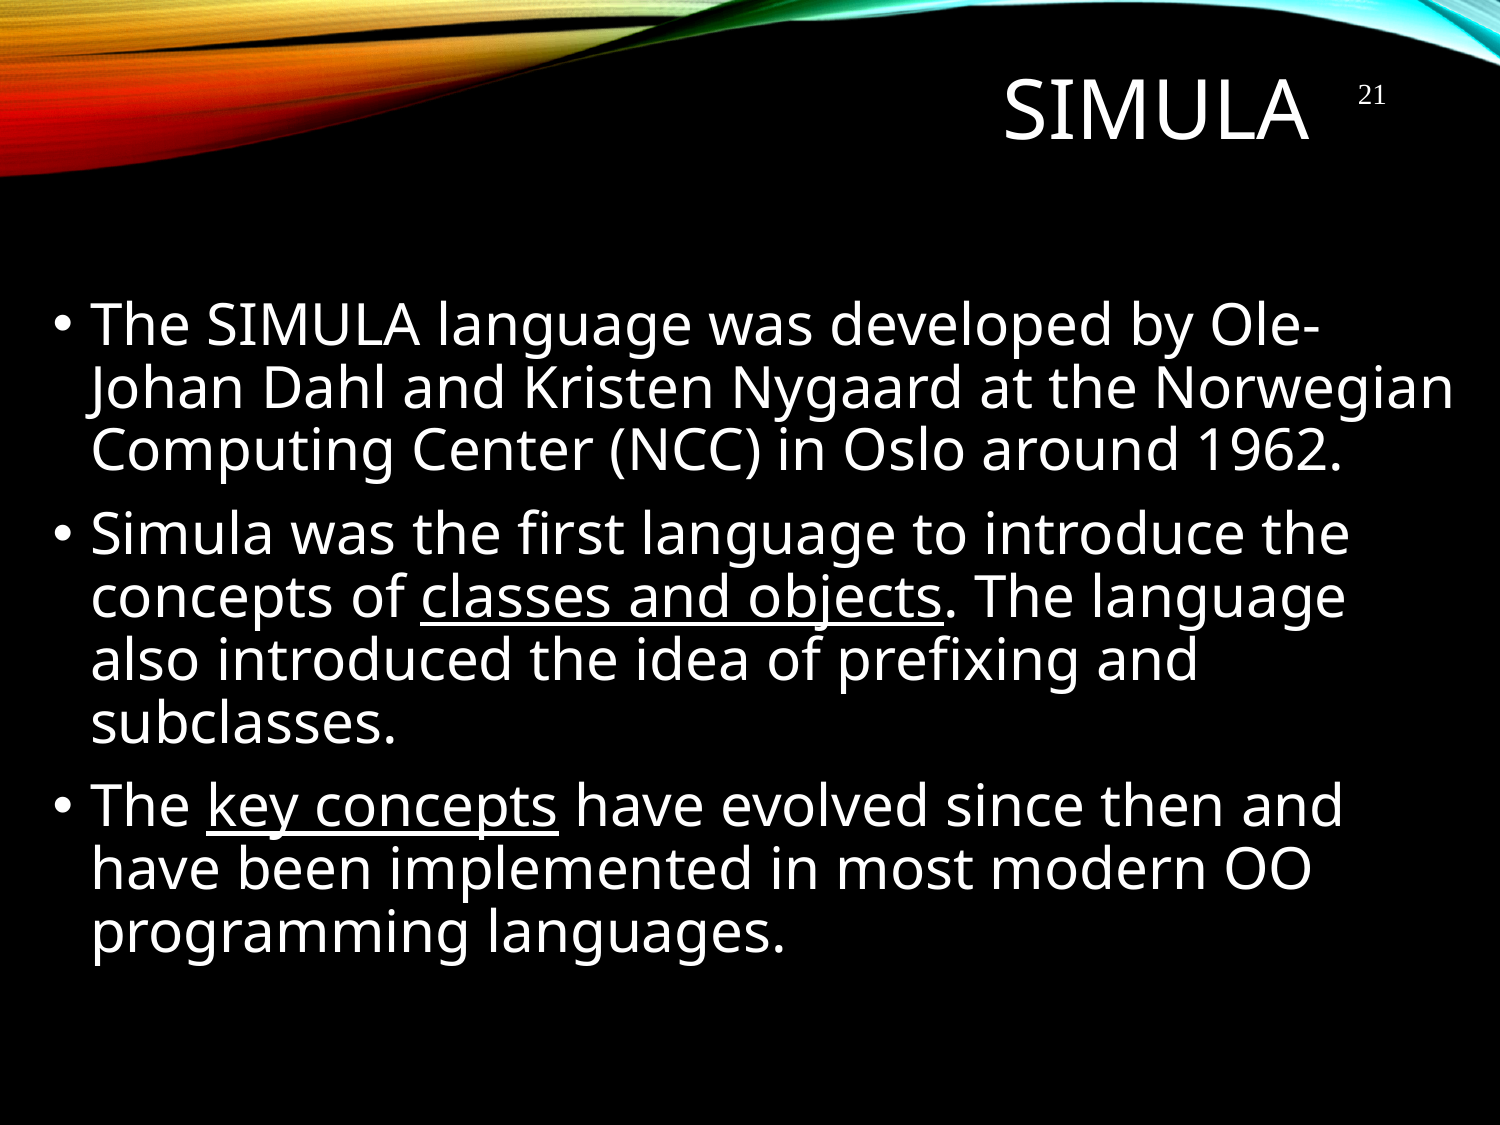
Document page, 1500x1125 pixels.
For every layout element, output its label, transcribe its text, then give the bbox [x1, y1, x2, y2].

picture [0, 0, 1500, 178]
slide_number 21 [1078, 62, 1403, 123]
title Simula [87, 37, 1325, 188]
list The SIMULA language was developed by Ole-Johan Dahl and Kristen Nygaard at the Norwegian Computing Center (NCC) in Oslo around 1962. Simula was the first language to introduce the concepts of classes and objects. The language also introduced the idea of prefixing and subclasses. The key concepts have evolved since then and have been implemented in most modern OO programming languages. [37, 287, 1475, 988]
